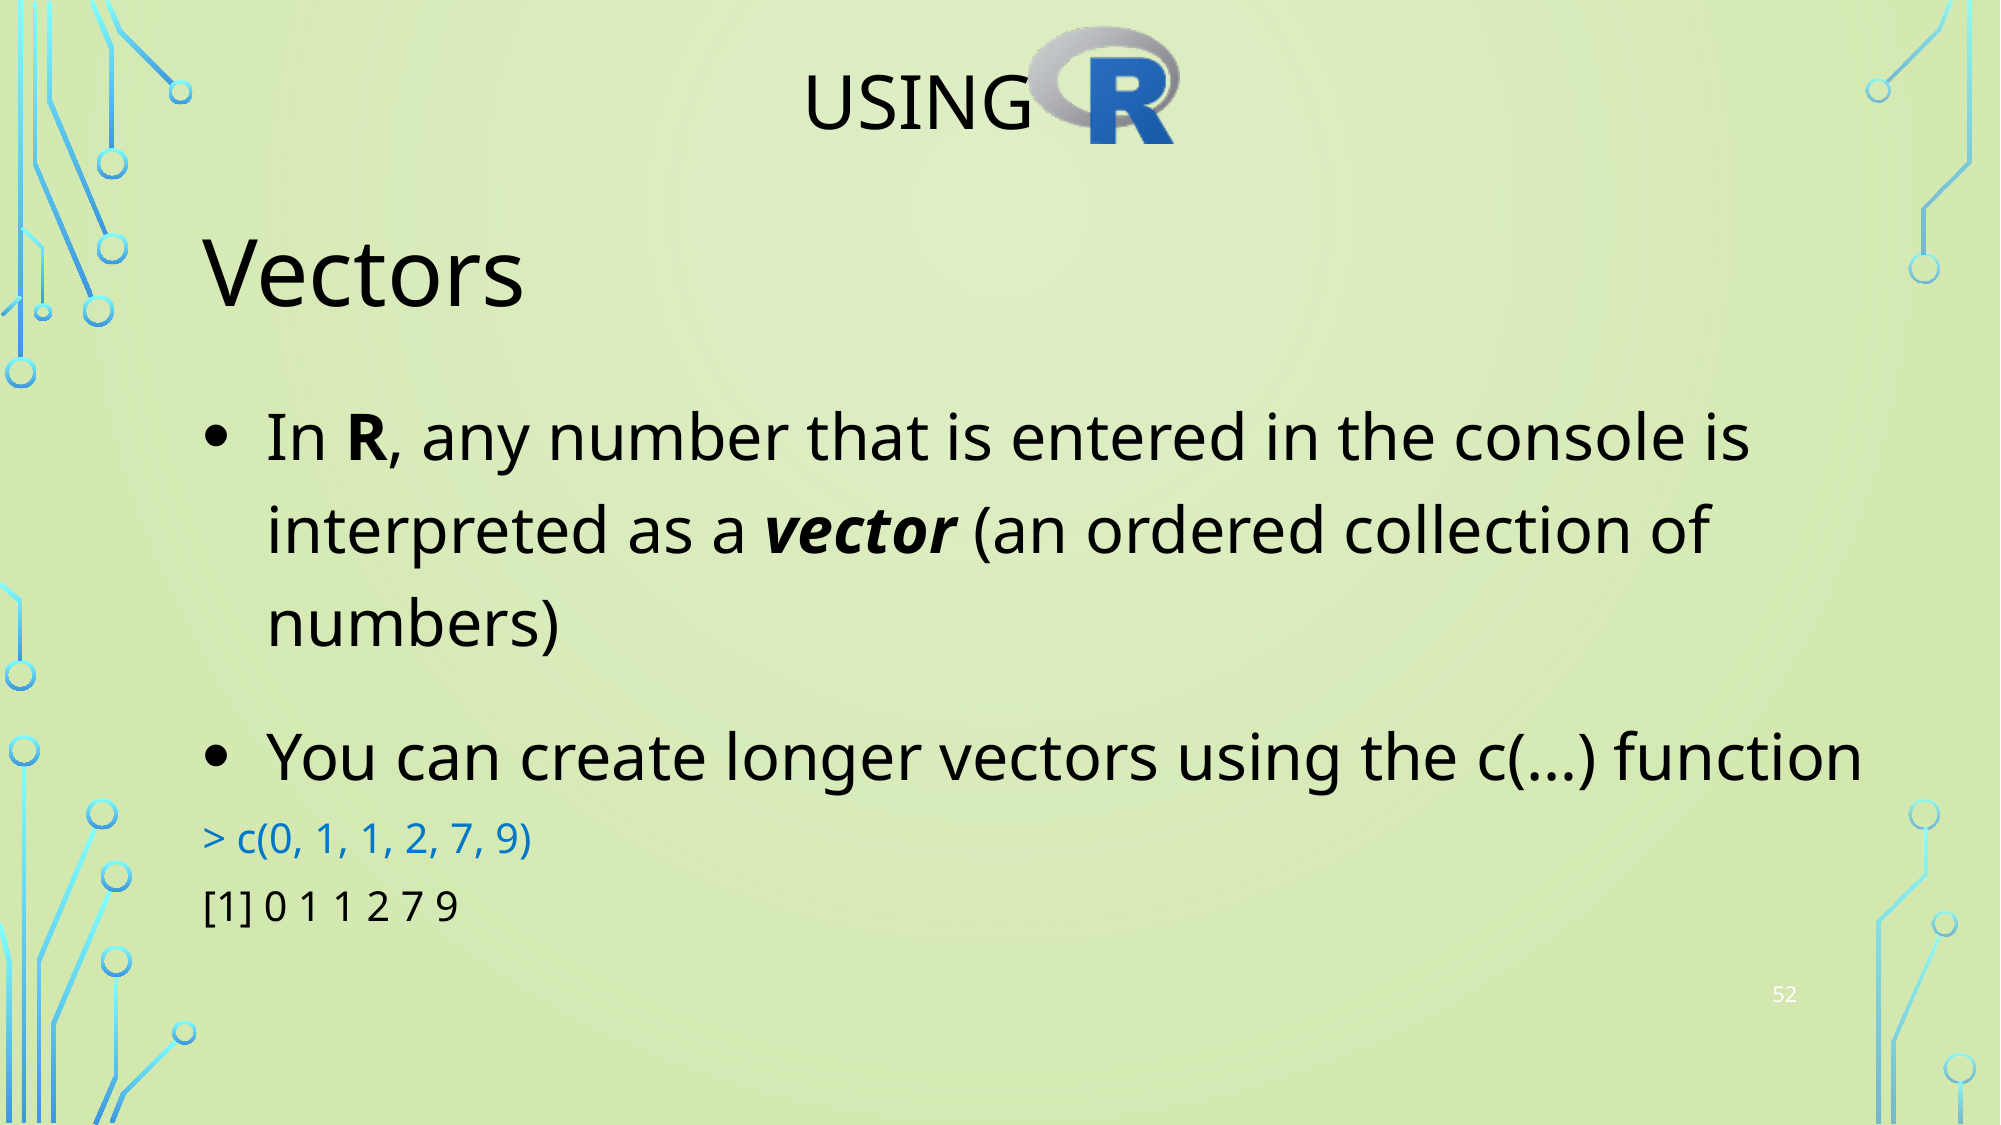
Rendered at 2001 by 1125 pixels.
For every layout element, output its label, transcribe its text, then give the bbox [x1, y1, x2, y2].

slide_number 52 [1685, 996, 1813, 1025]
picture [1027, 26, 1180, 145]
text_box Vectors In R, any number that is entered in the console is interpreted as a vector (an ordered collection of numbers) You can create longer vectors using the c(…) function > c(0, 1, 1, 2, 7, 9) [1] 0 1 1 2 7 9 [187, 184, 1913, 996]
title Using [187, 26, 1813, 184]
